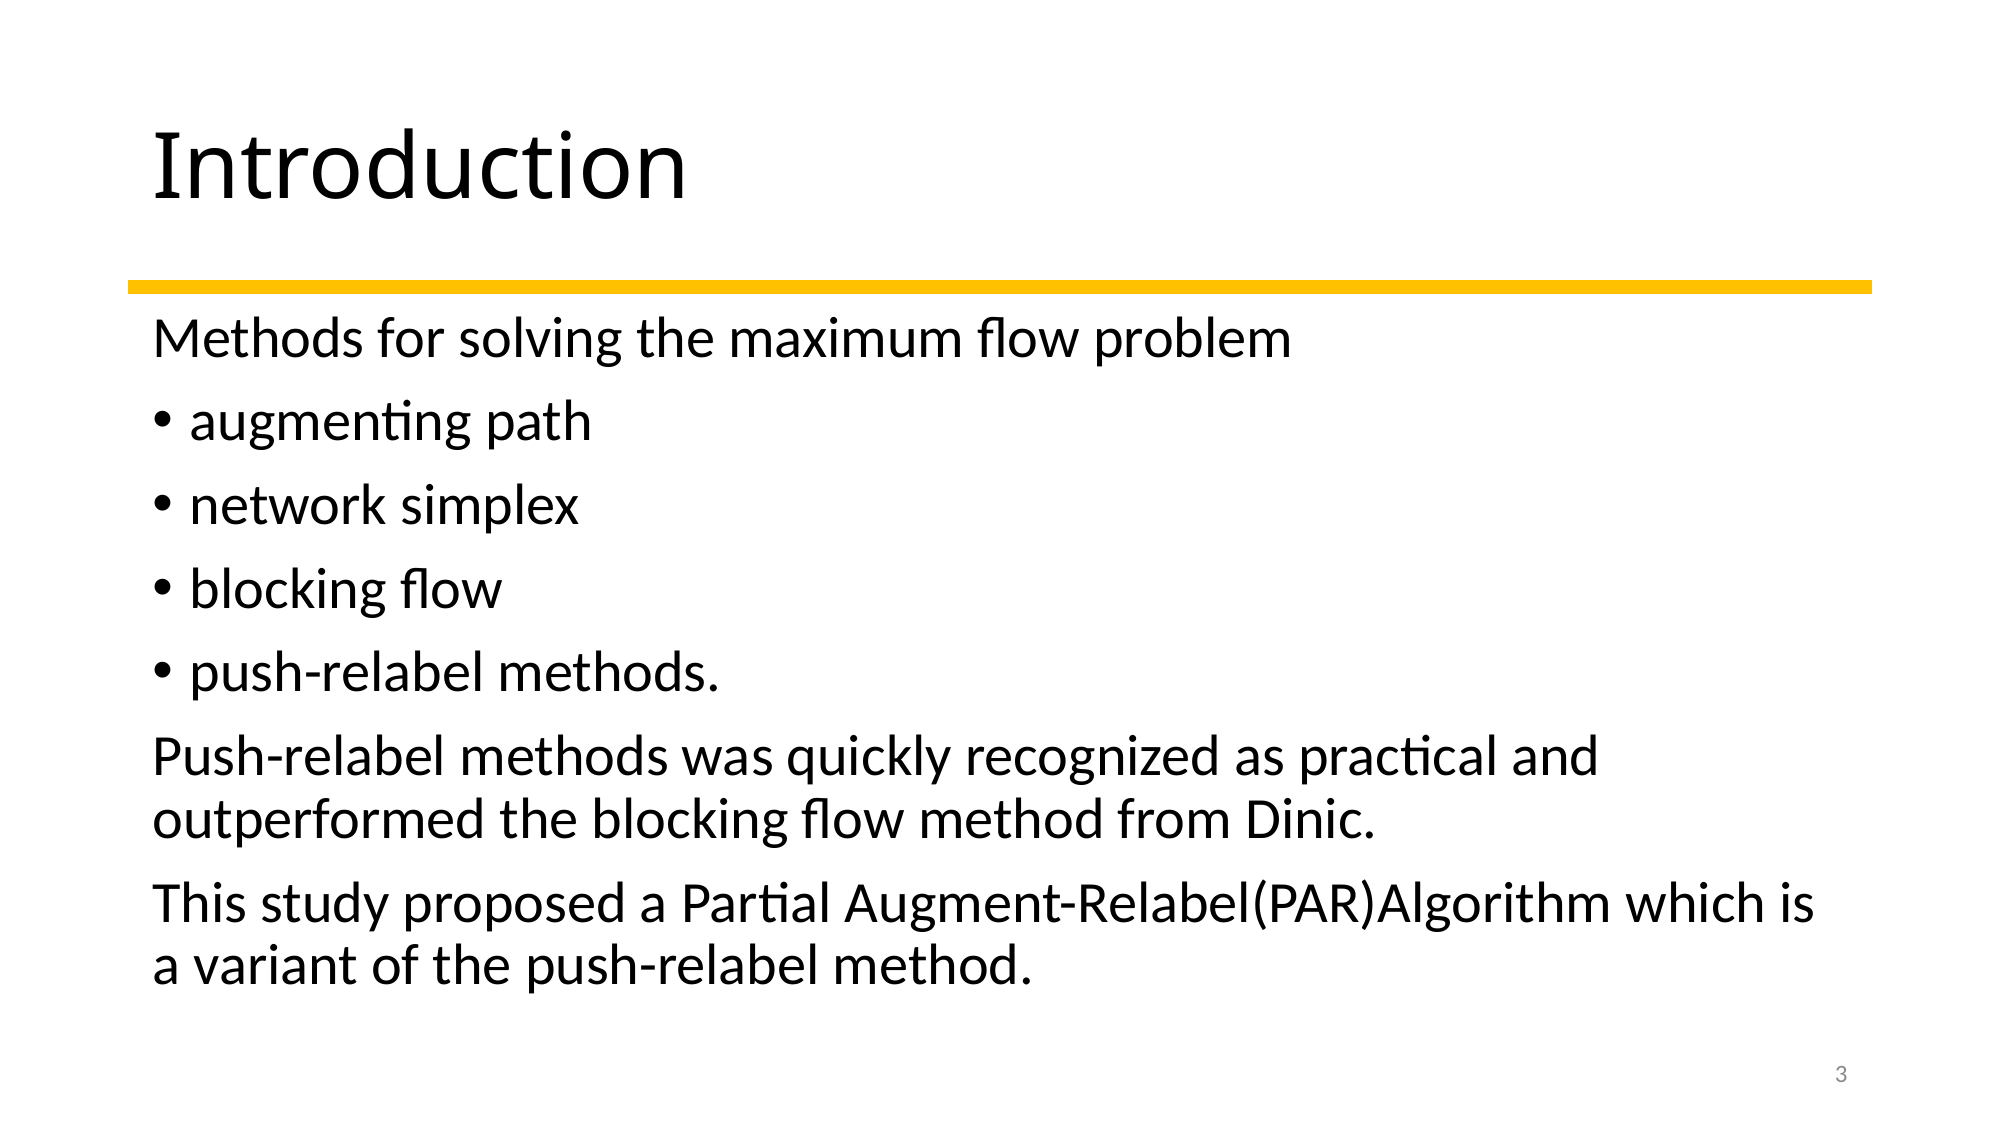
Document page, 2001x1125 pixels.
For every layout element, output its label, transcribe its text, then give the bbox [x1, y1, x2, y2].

title Introduction [137, 59, 1863, 278]
list Methods for solving the maximum flow problem augmenting path network simplex blocking flow push-relabel methods. Push-relabel methods was quickly recognized as practical and outperformed the blocking flow method from Dinic. This study proposed a Partial Augment-Relabel(PAR)Algorithm which is a variant of the push-relabel method. [137, 299, 1863, 1014]
slide_number 3 [1412, 1042, 1863, 1103]
